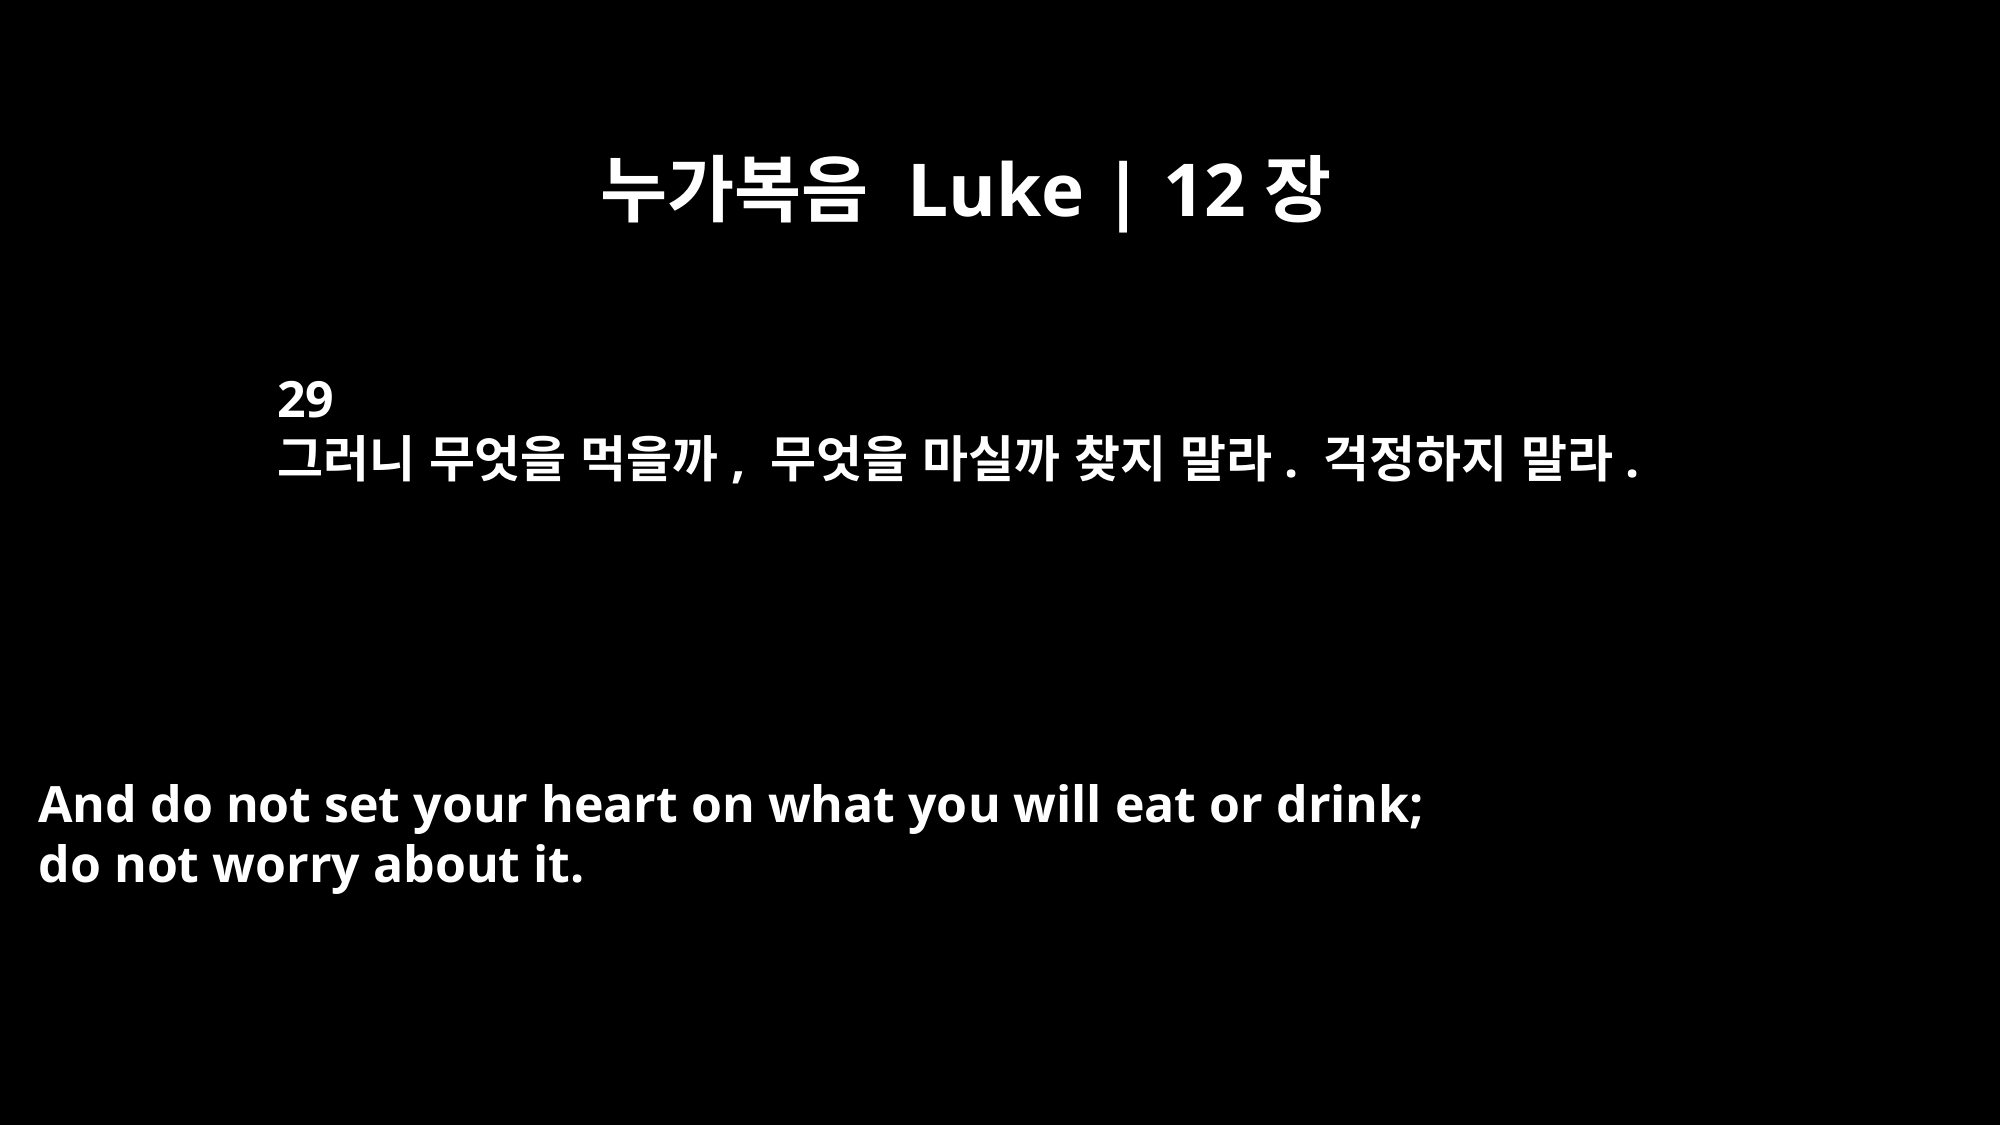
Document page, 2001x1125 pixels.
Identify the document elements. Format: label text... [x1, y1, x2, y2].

text_box 29 그러니 무엇을 먹을까, 무엇을 마실까 찾지 말라. 걱정하지 말라. [262, 359, 1655, 495]
text_box And do not set your heart on what you will eat or drink; do not worry about it. [23, 764, 1440, 900]
text_box 누가복음 Luke | 12장 [585, 136, 1347, 239]
